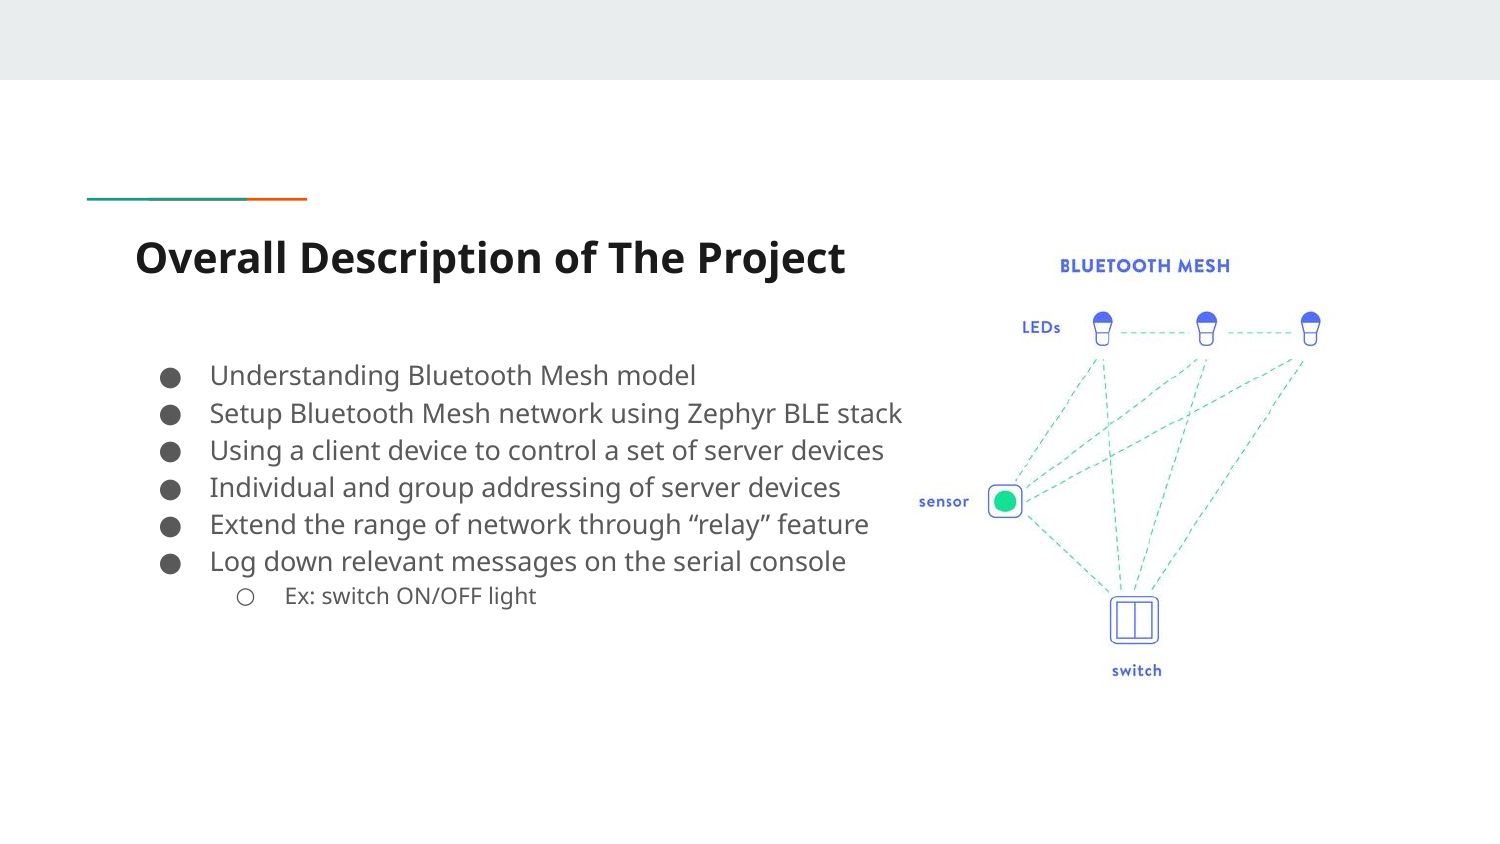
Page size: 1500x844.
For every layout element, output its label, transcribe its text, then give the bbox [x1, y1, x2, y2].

title Overall Description of The Project [119, 216, 897, 305]
picture [902, 202, 1351, 774]
list Understanding Bluetooth Mesh model Setup Bluetooth Mesh network using Zephyr BLE stack Using a client device to control a set of server devices Individual and group addressing of server devices Extend the range of network through “relay” feature Log down relevant messages on the serial console Ex: switch ON/OFF light [119, 339, 897, 710]
